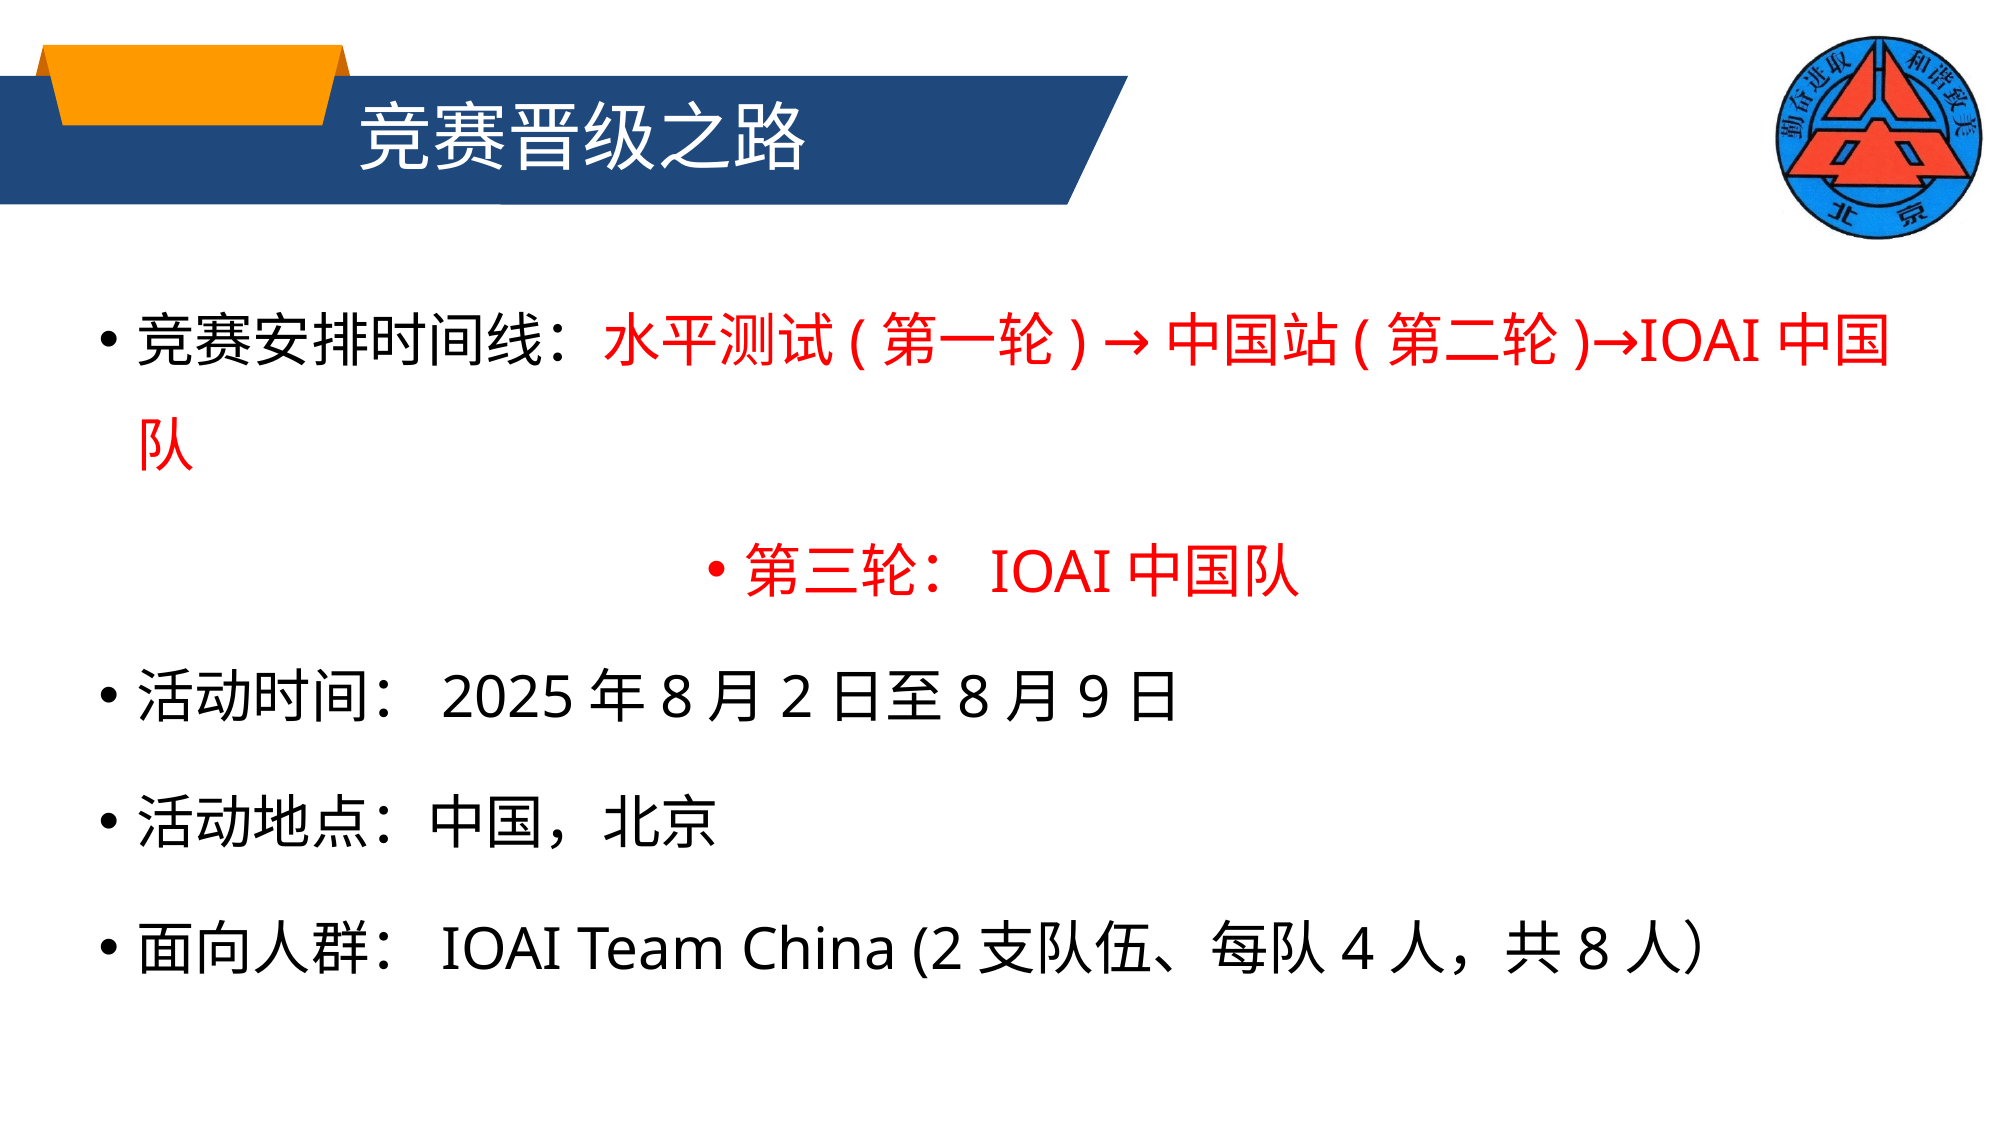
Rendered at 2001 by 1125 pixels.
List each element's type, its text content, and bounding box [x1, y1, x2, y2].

list 竞赛安排时间线：水平测试(第一轮) →中国站(第二轮)→IOAI中国队 第三轮：IOAI中国队 活动时间：2025年8月2日至8月9日 活动地点：中国，北京 面向人群：IOAI Team China (2支队伍、每队4人，共8人） [83, 260, 1924, 1074]
title 竞赛晋级之路 [342, 75, 1296, 205]
picture [1773, 33, 1984, 240]
